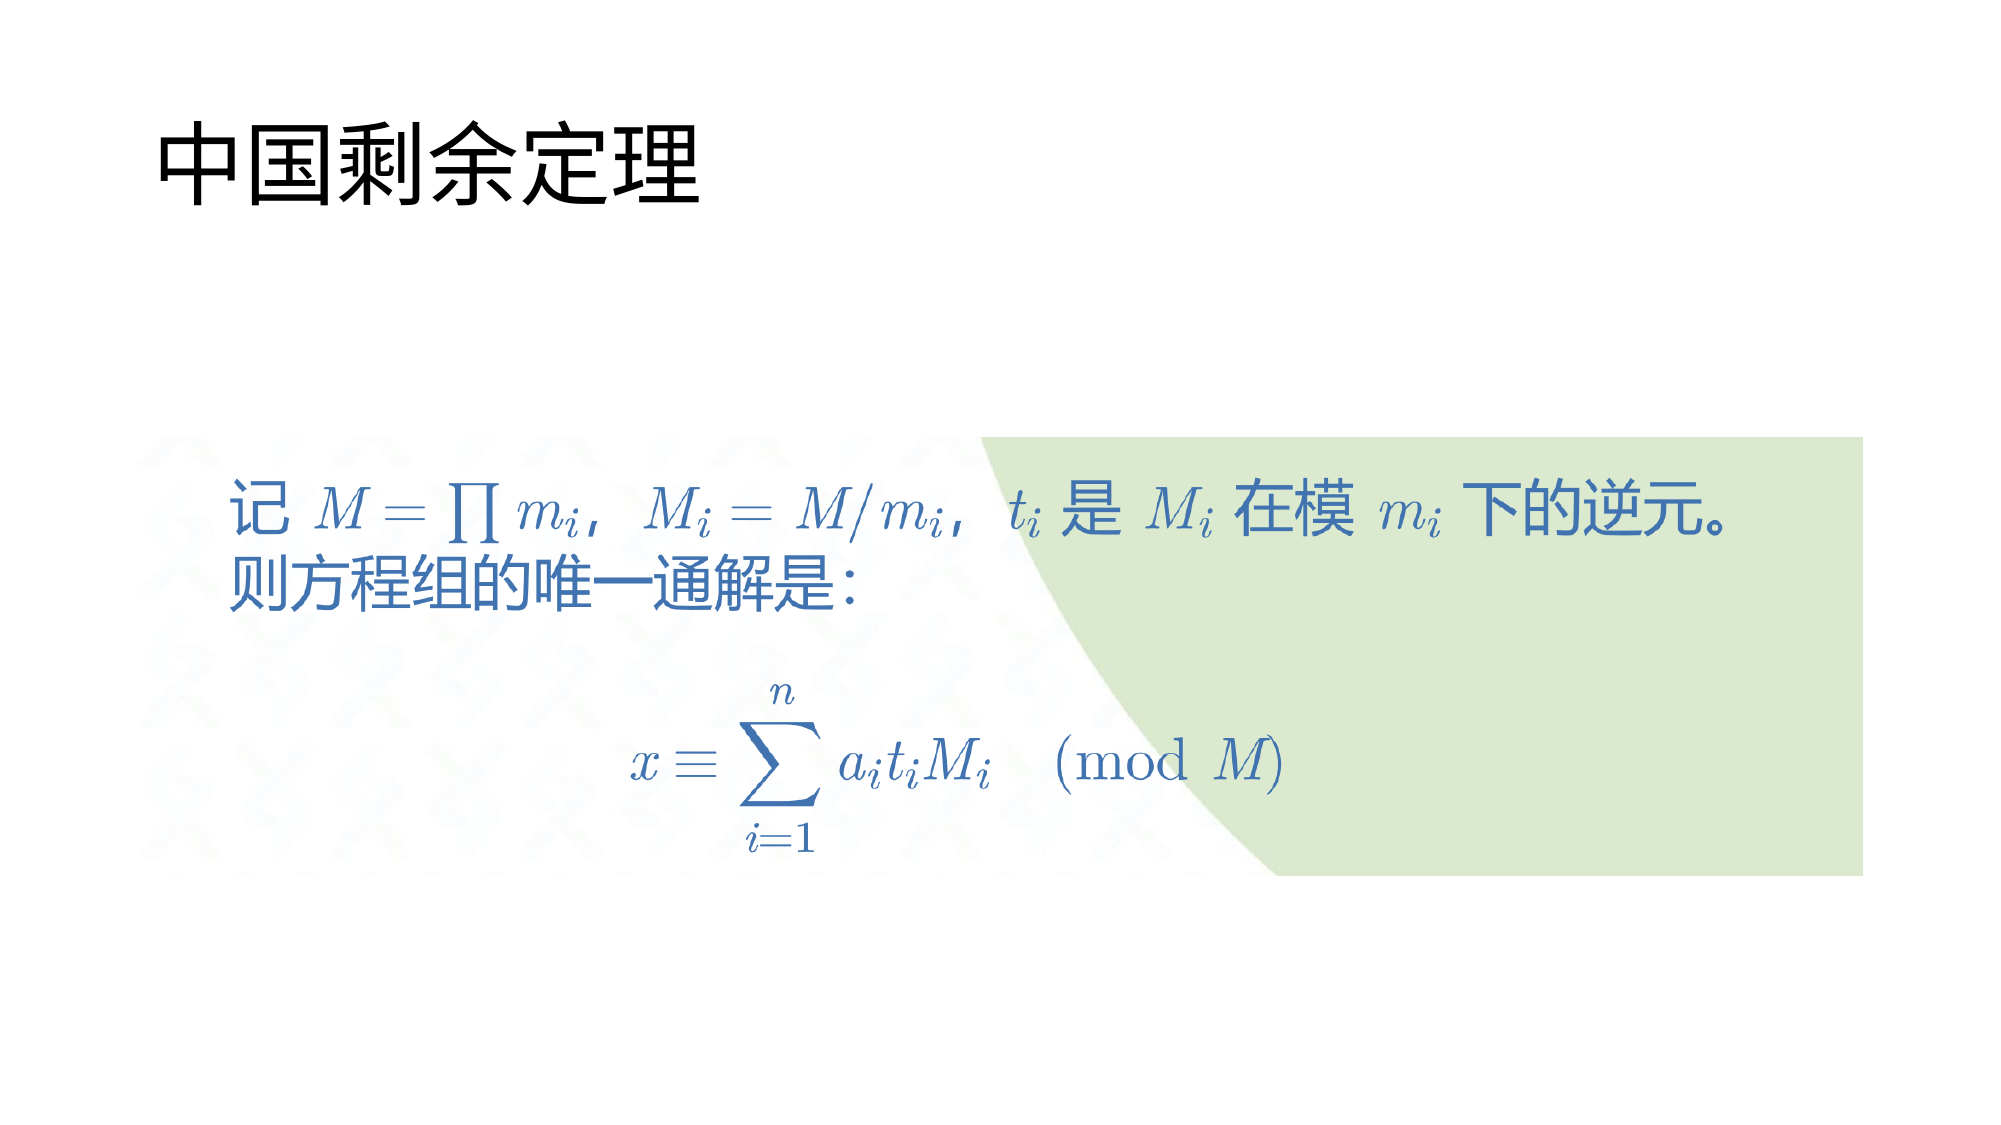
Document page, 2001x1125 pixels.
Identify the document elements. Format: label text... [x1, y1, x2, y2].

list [137, 437, 1863, 876]
title 中国剩余定理 [137, 59, 1863, 278]
